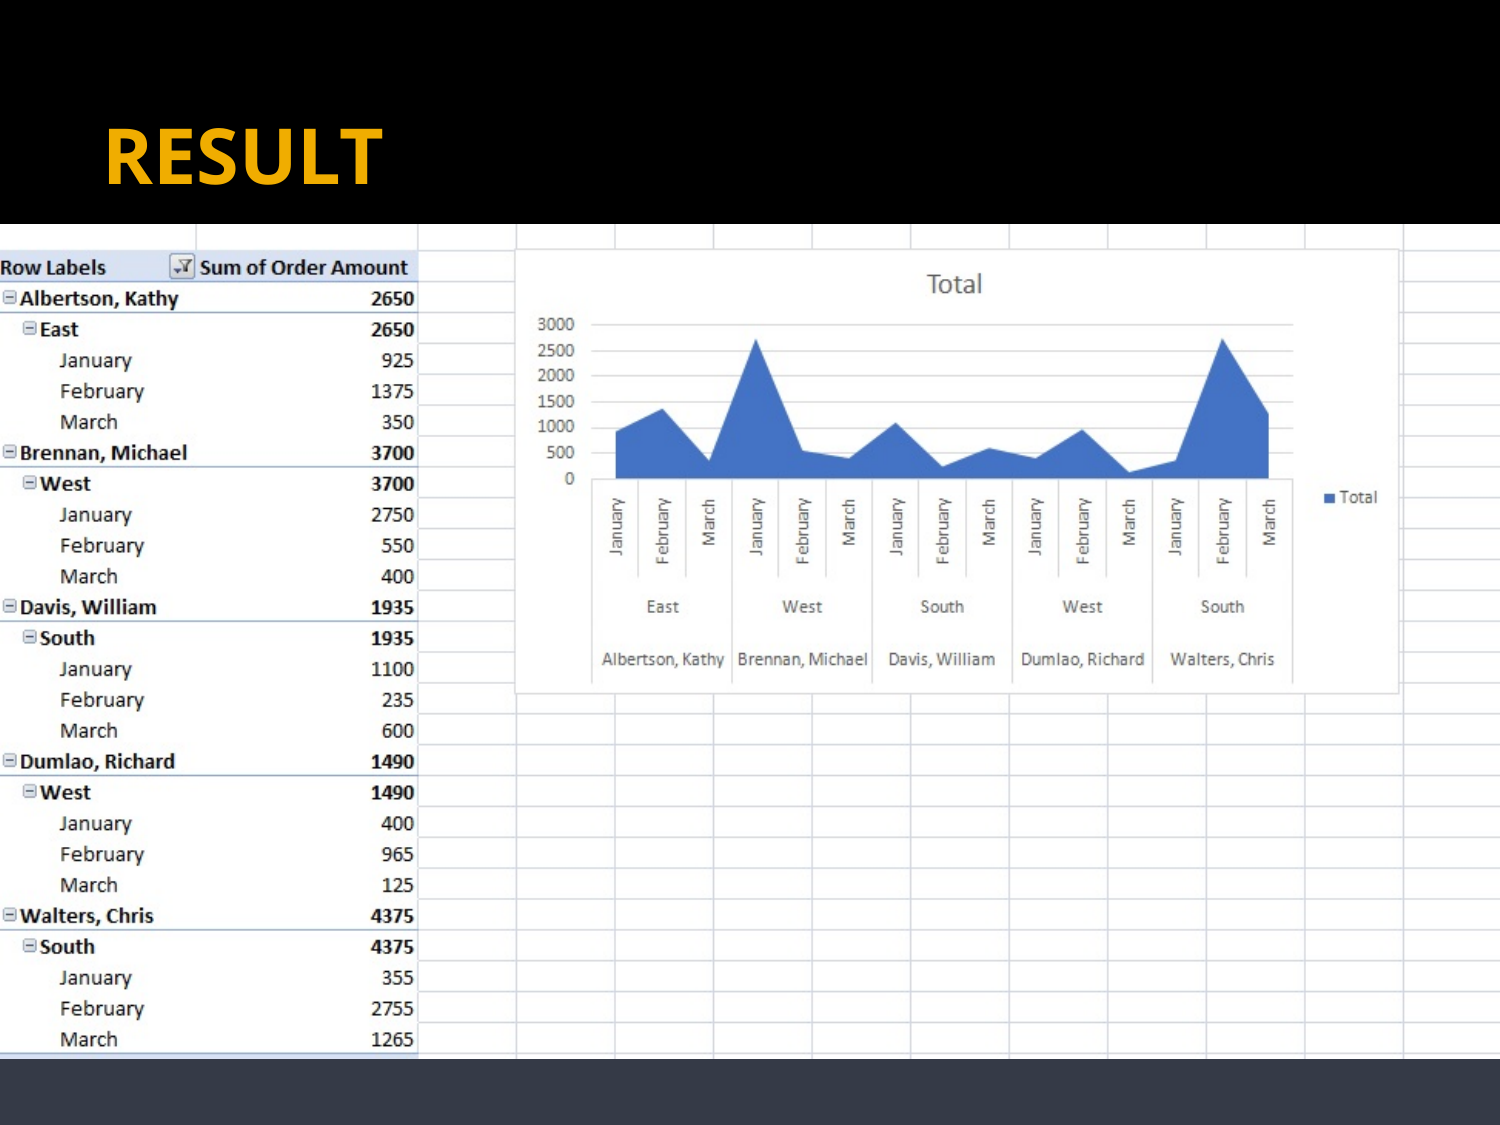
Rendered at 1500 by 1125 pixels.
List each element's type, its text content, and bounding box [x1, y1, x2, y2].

title RESULT [87, 50, 438, 200]
picture [0, 224, 1500, 1059]
